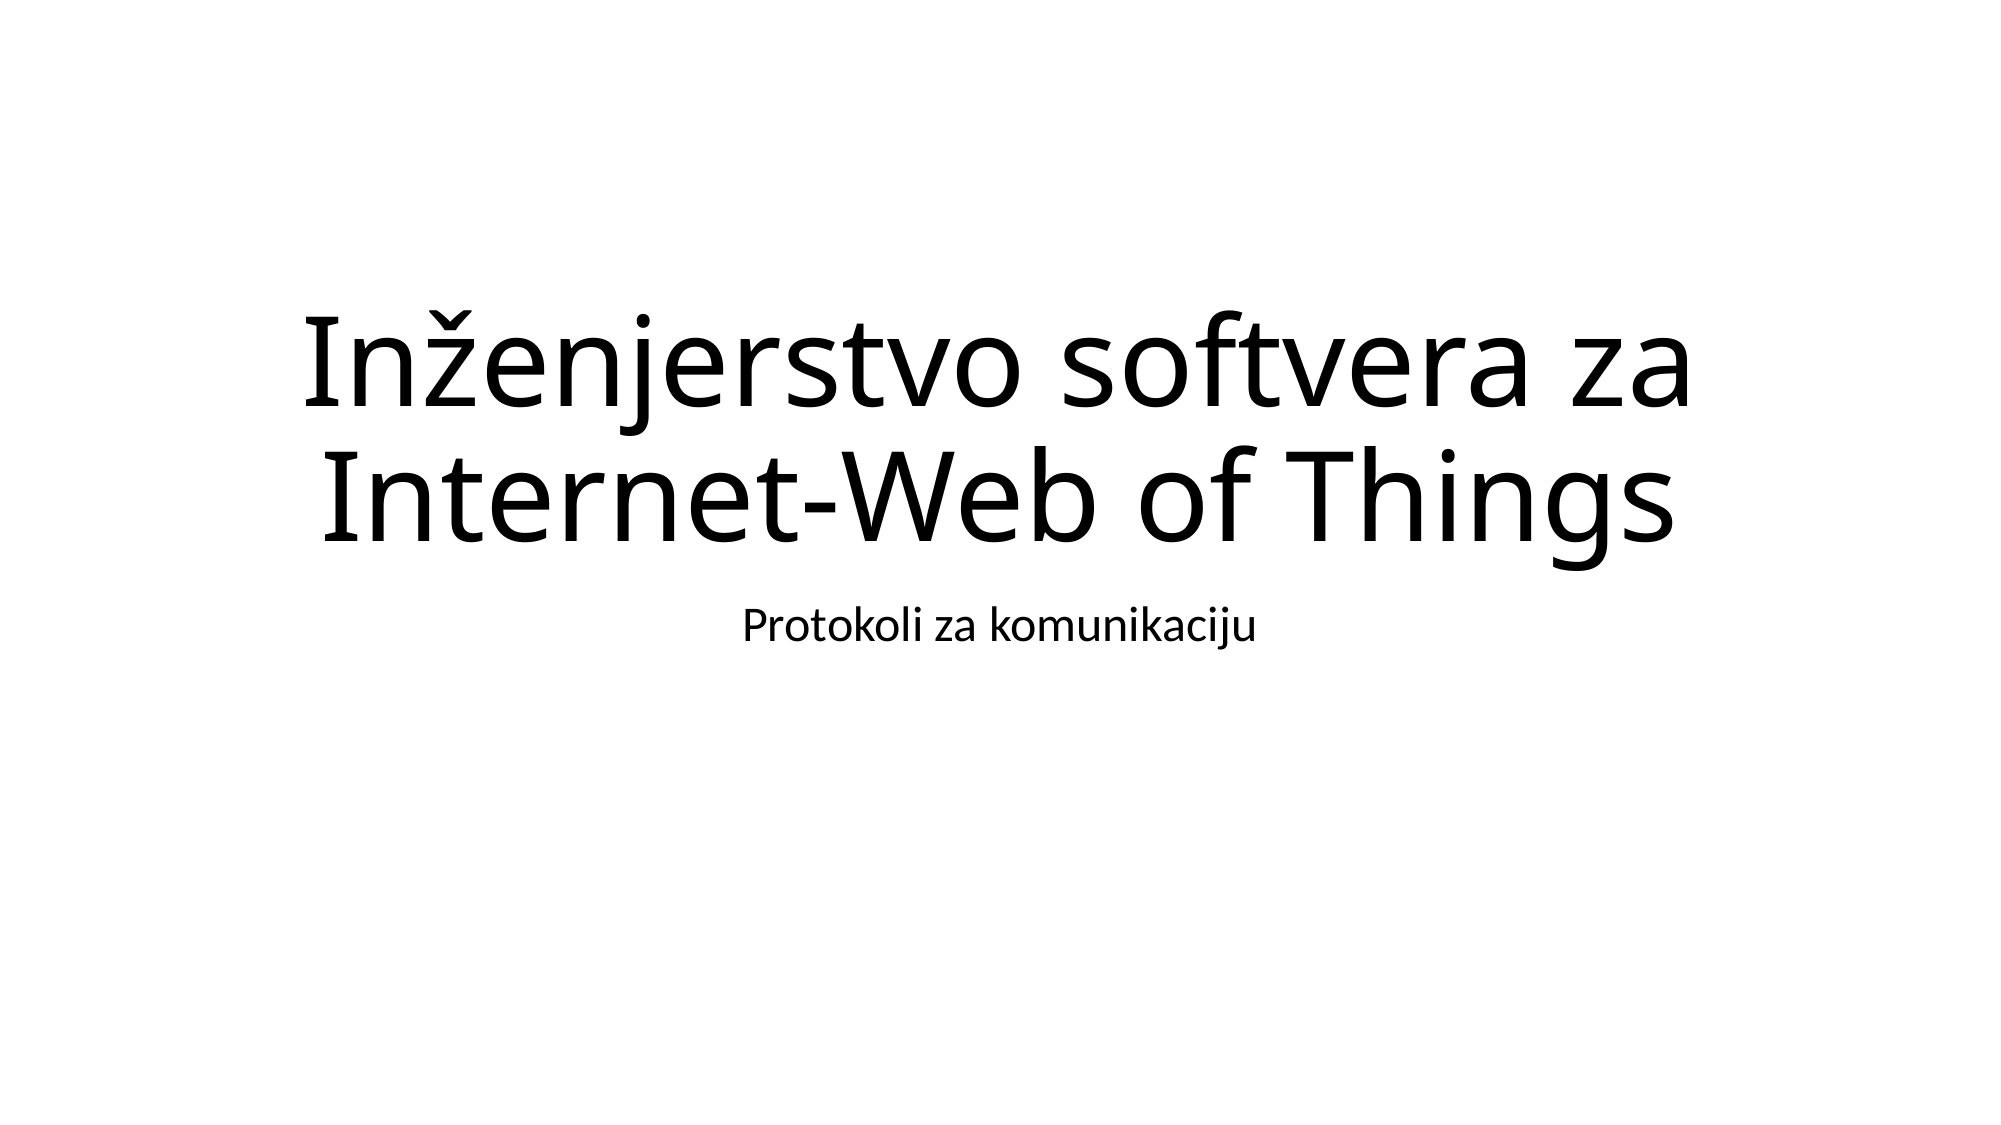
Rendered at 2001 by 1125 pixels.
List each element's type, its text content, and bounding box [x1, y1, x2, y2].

title Inženjerstvo softvera za Internet-Web of Things [249, 184, 1750, 576]
subtitle Protokoli za komunikaciju [249, 590, 1750, 863]
